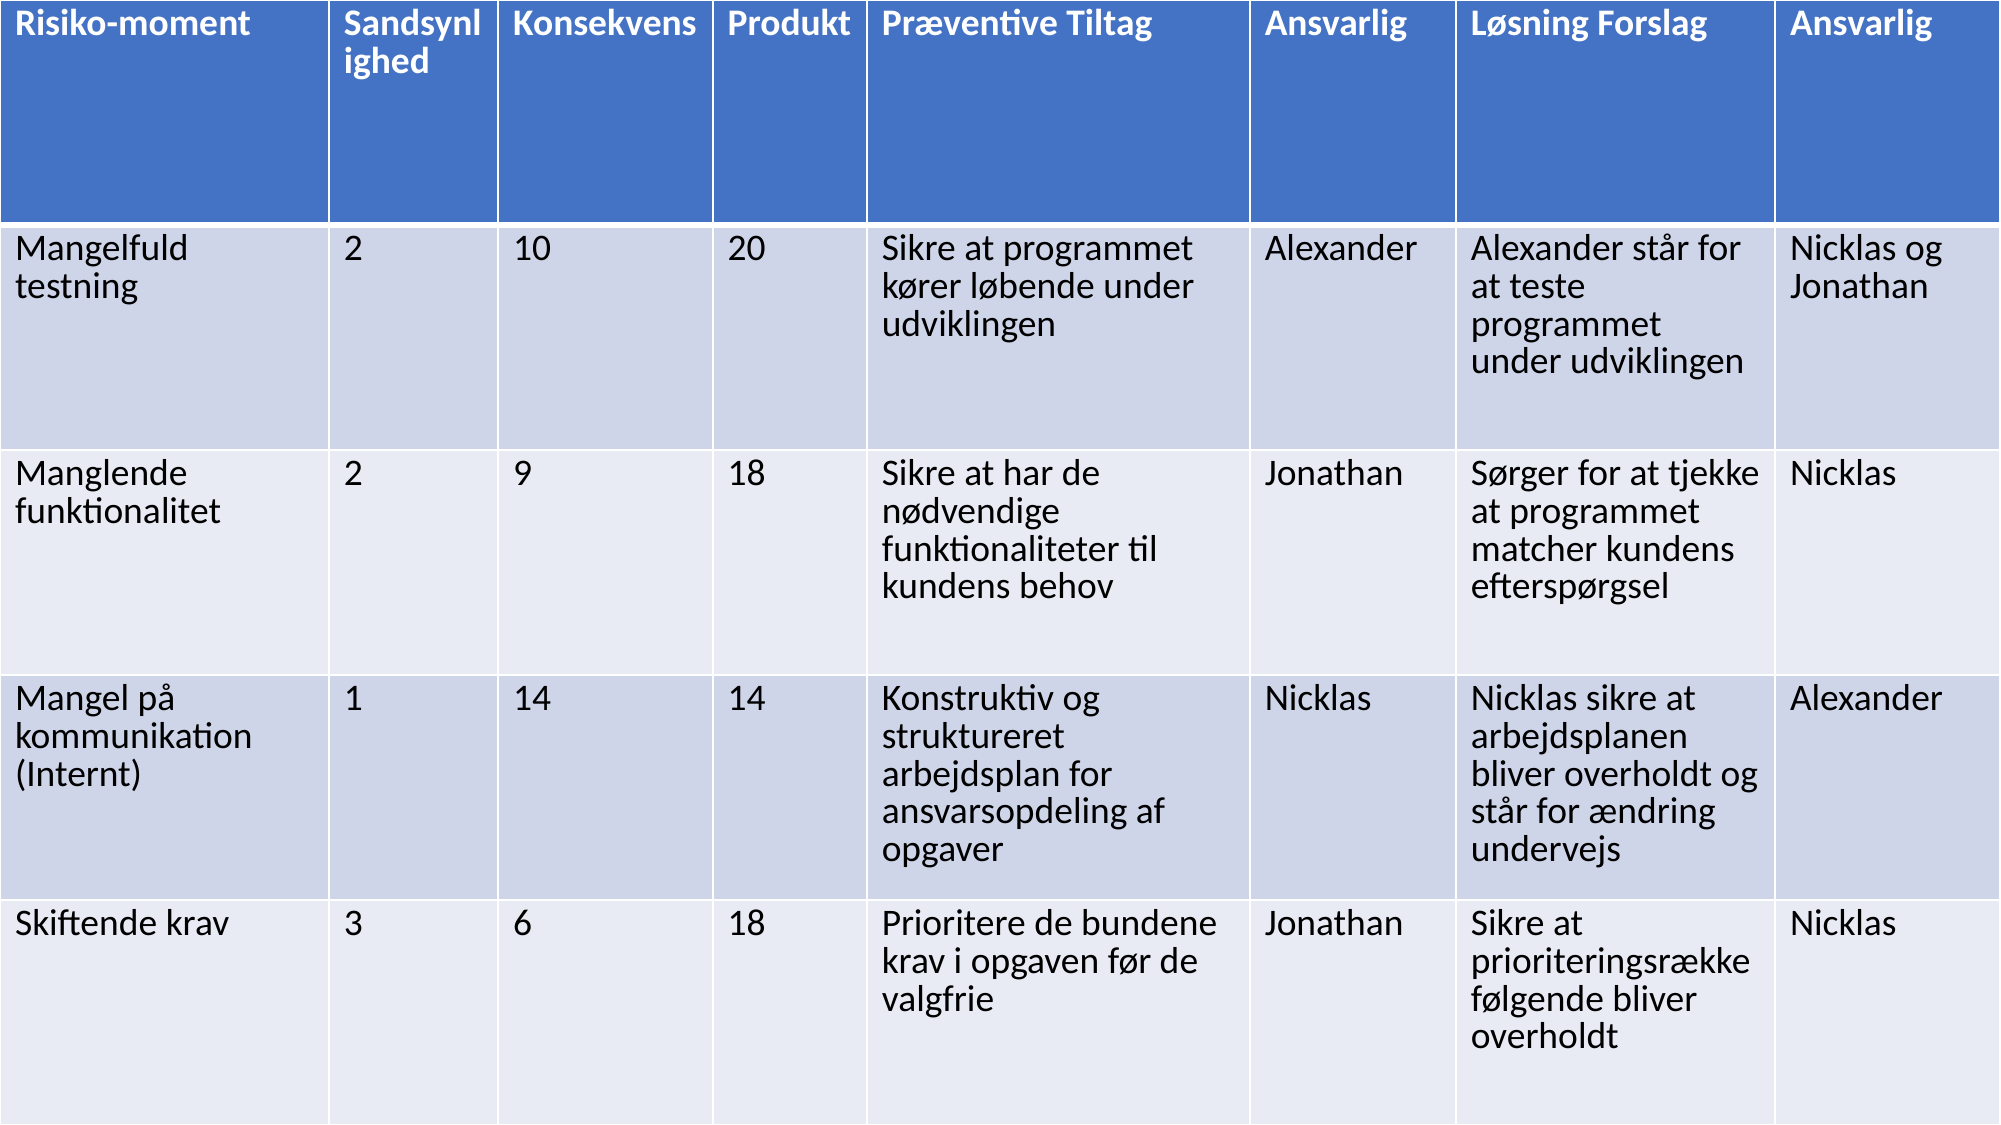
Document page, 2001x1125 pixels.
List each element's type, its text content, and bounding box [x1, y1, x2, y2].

table_cell Alexander [1776, 676, 1999, 899]
table_cell 2 [330, 228, 497, 449]
table_header Løsning Forslag [1457, 1, 1774, 222]
table_cell Konstruktiv og struktureret arbejdsplan for ansvarsopdeling af opgaver [868, 676, 1249, 899]
table_cell 6 [499, 901, 712, 1124]
table_cell Nicklas [1251, 676, 1455, 899]
table_cell Sørger for at tjekke at programmet matcher kundens efterspørgsel [1457, 451, 1774, 674]
table_cell Alexander står for at teste programmet under udviklingen [1457, 228, 1774, 449]
table_header Præventive Tiltag [868, 1, 1249, 222]
table_cell 2 [330, 451, 497, 674]
table_cell 9 [499, 451, 712, 674]
table_header Sandsynlighed [330, 1, 497, 222]
table_cell Alexander [1251, 228, 1455, 449]
table_cell Sikre at programmet kører løbende under udviklingen [868, 228, 1249, 449]
table_cell Jonathan [1251, 451, 1455, 674]
table_header Konsekvens [499, 1, 712, 222]
table_cell Sikre at prioriteringsrækkefølgende bliver overholdt [1457, 901, 1774, 1124]
table_cell 18 [714, 901, 866, 1124]
table_cell Nicklas [1776, 901, 1999, 1124]
table_header Ansvarlig [1776, 1, 1999, 222]
table_cell Skiftende krav [1, 901, 328, 1124]
table_cell Mangelfuld testning [1, 228, 328, 449]
table_header Ansvarlig [1251, 1, 1455, 222]
table_cell Sikre at har de nødvendige funktionaliteter til kundens behov [868, 451, 1249, 674]
table_cell 18 [714, 451, 866, 674]
table_cell 3 [330, 901, 497, 1124]
table_cell Manglende funktionalitet [1, 451, 328, 674]
table_cell 14 [714, 676, 866, 899]
table_header Produkt [714, 1, 866, 222]
table_cell 14 [499, 676, 712, 899]
table_cell Nicklas sikre at arbejdsplanen bliver overholdt og står for ændring undervejs [1457, 676, 1774, 899]
table_cell Jonathan [1251, 901, 1455, 1124]
table_header Risiko-moment [1, 1, 328, 222]
table_cell Prioritere de bundene krav i opgaven før de valgfrie [868, 901, 1249, 1124]
table_cell Mangel på kommunikation (Internt) [1, 676, 328, 899]
table_cell Nicklas og Jonathan [1776, 228, 1999, 449]
table_cell 20 [714, 228, 866, 449]
table_cell Nicklas [1776, 451, 1999, 674]
table_cell 1 [330, 676, 497, 899]
table_cell 10 [499, 228, 712, 449]
